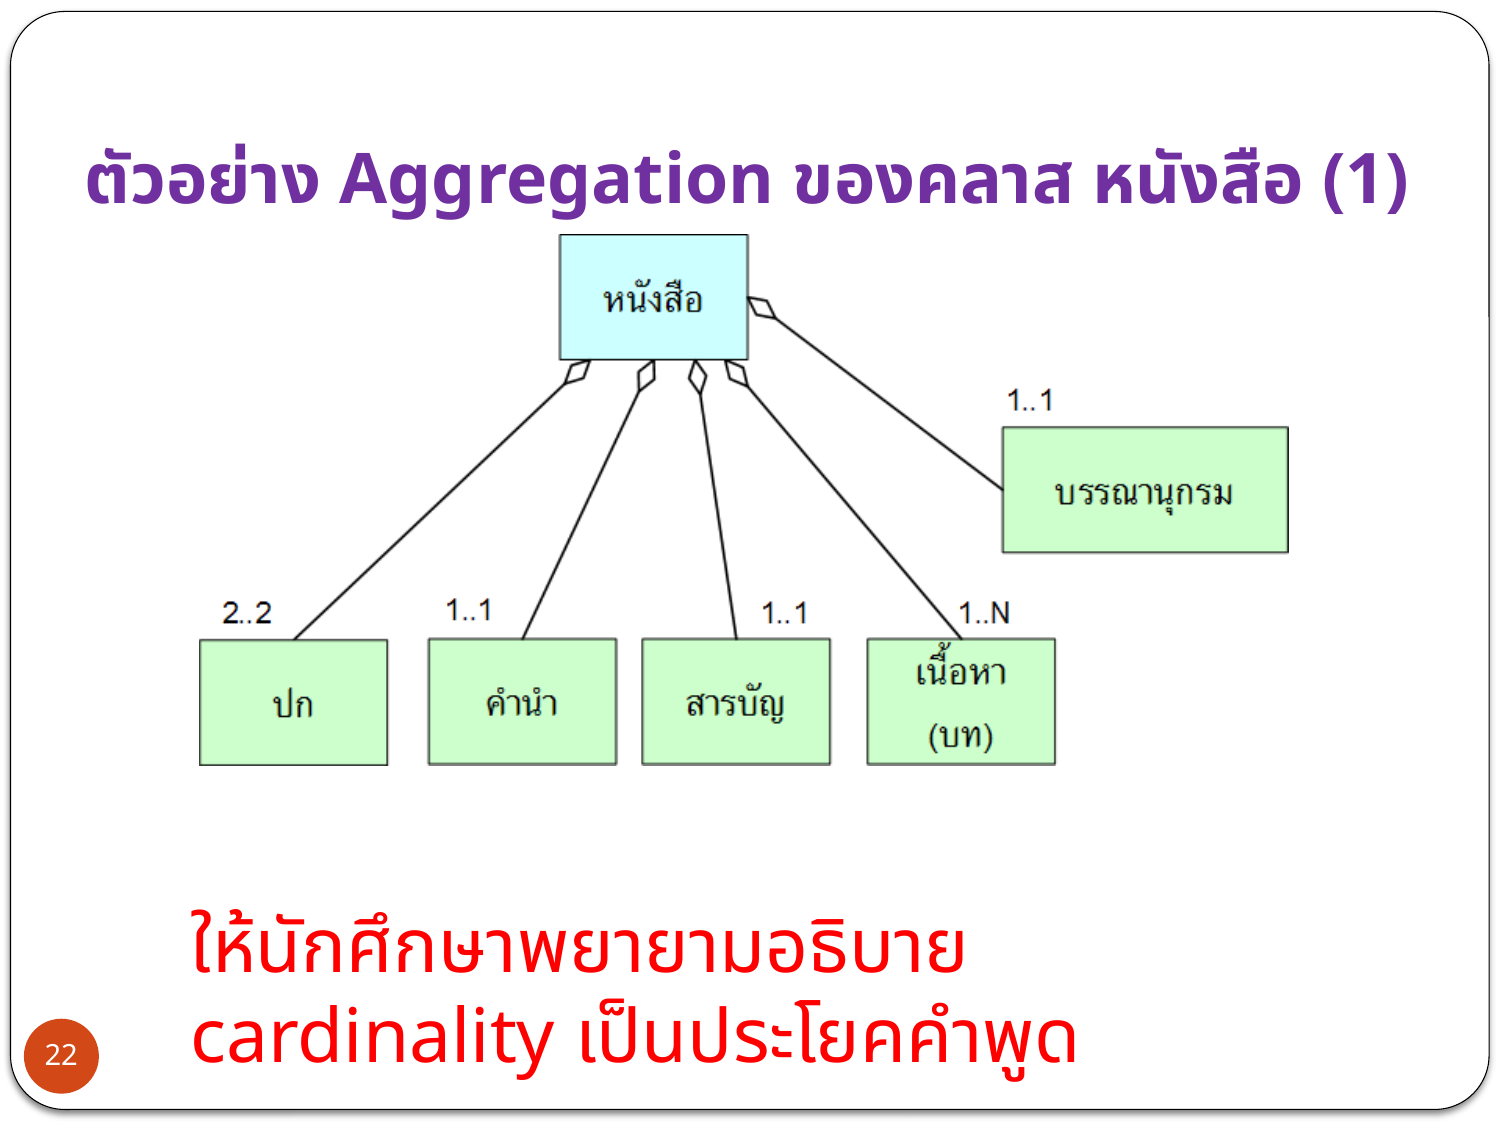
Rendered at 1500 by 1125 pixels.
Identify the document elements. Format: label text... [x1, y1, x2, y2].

picture [198, 234, 1289, 766]
text_box ให้นักศึกษาพยายามอธิบาย cardinality เป็นประโยคคำพูด [175, 890, 1278, 1086]
slide_number 22 [23, 1018, 99, 1094]
title ตัวอย่าง Aggregation ของคลาส หนังสือ (1) [70, 45, 1425, 233]
